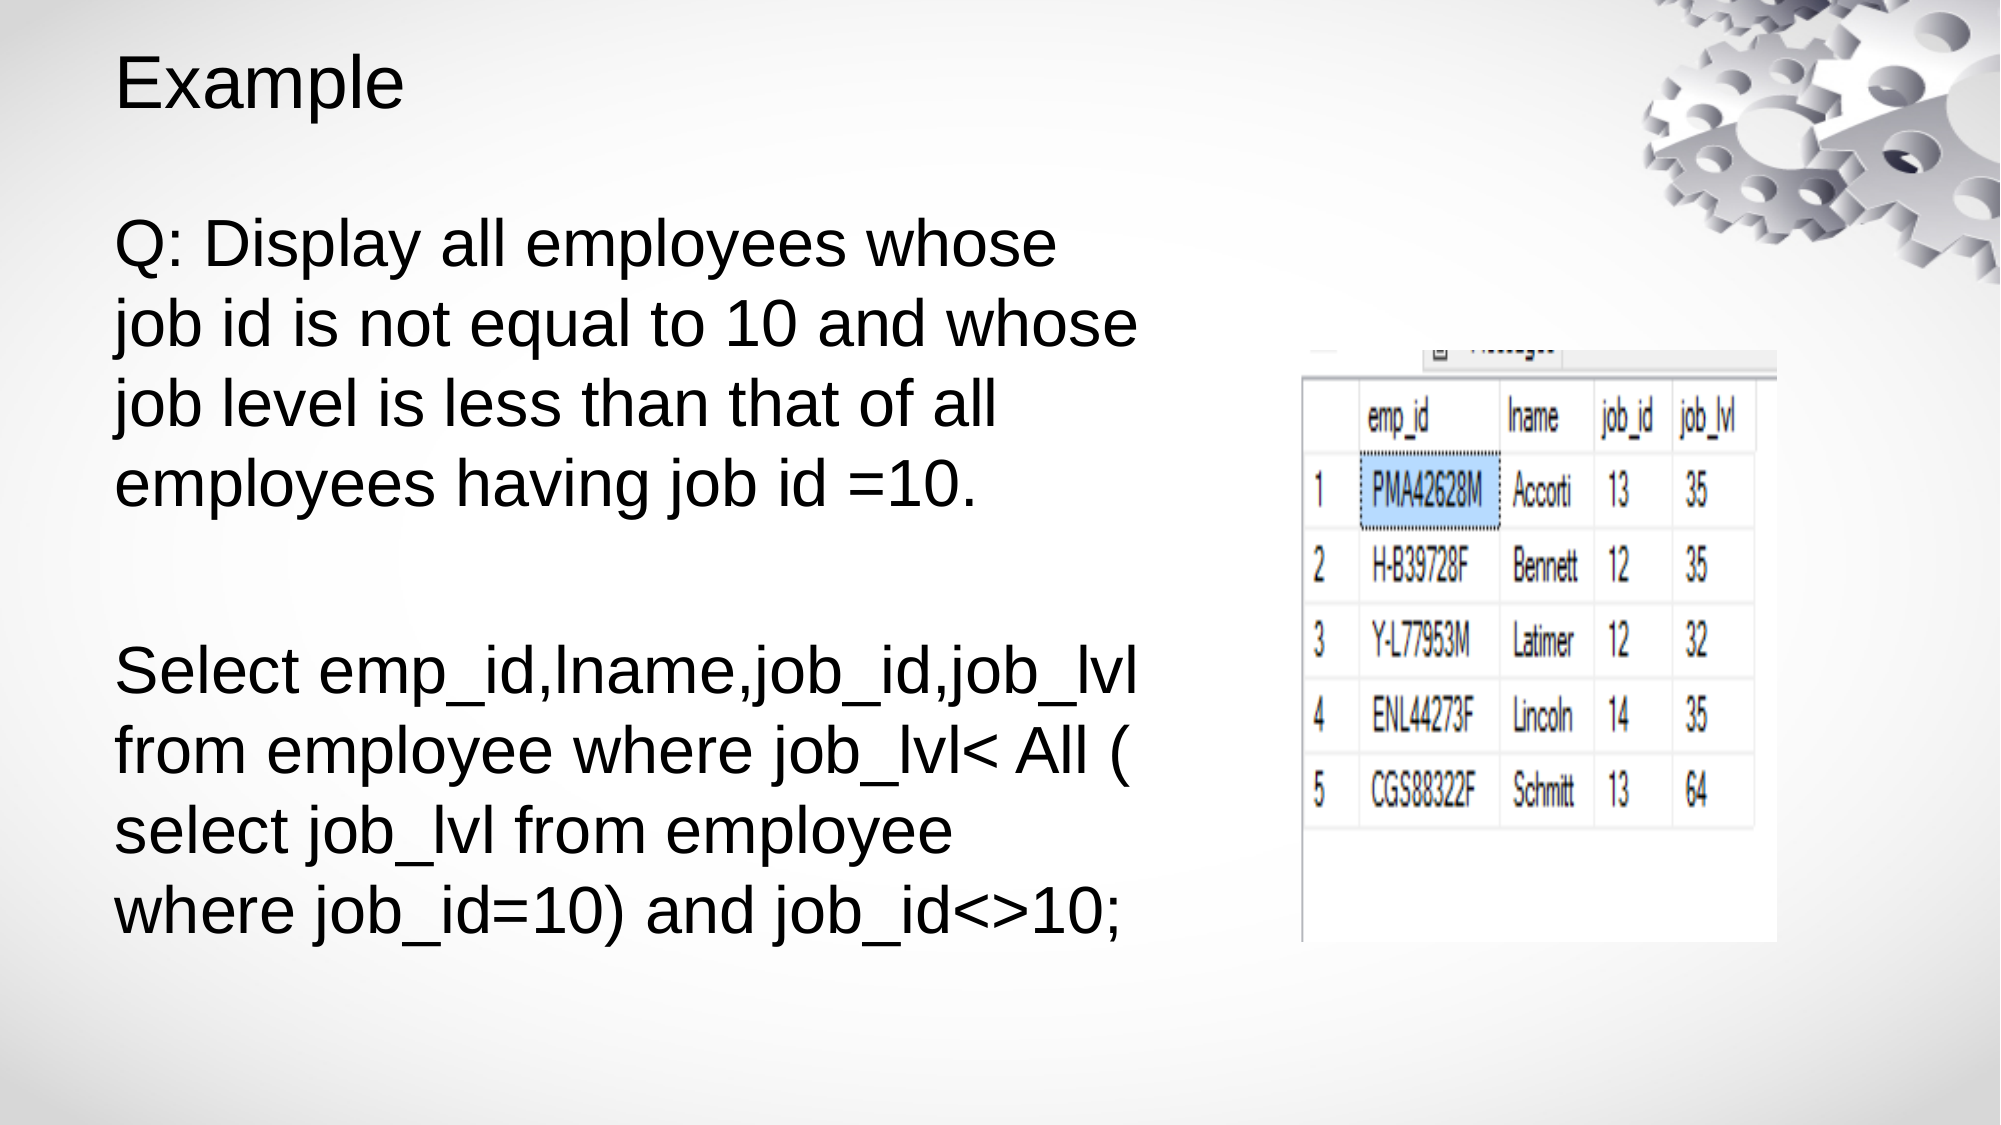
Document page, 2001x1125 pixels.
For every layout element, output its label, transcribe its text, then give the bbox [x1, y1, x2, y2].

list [1300, 350, 1777, 942]
list Q: Display all employees whose job id is not equal to 10 and whose job level is less than that of all employees having job id =10. Select emp_id,lname,job_id,job_lvl from employee where job_lvl< All ( select job_lvl from employee where job_id=10) and job_id<>10; [99, 192, 1165, 1006]
title Example [99, 30, 1901, 127]
picture [0, 0, 2000, 1125]
